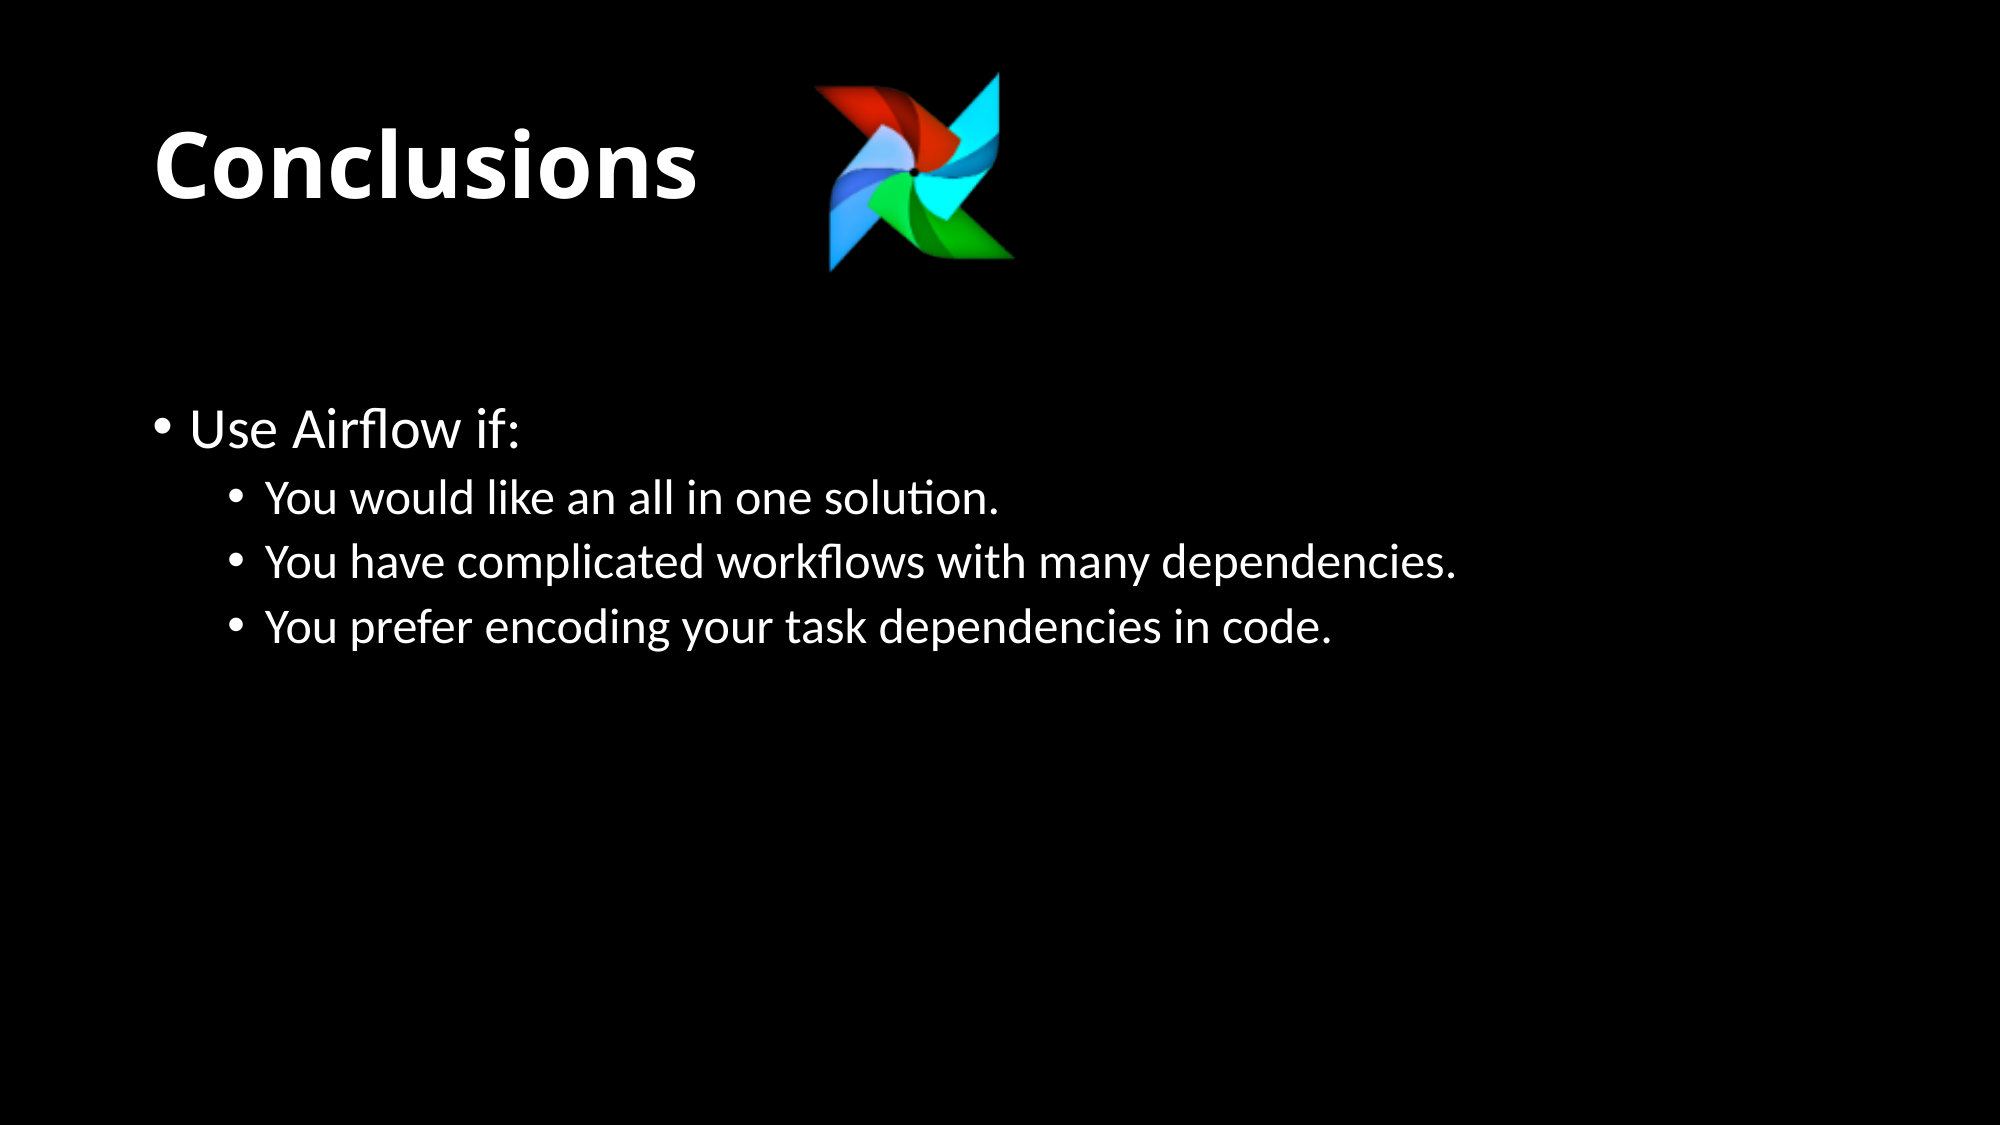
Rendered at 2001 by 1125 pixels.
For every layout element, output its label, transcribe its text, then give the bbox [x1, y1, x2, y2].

title Conclusions [137, 59, 1863, 278]
picture [810, 68, 1019, 278]
list Use Airflow if: You would like an all in one solution. You have complicated workflows with many dependencies. You prefer encoding your task dependencies in code. [137, 299, 1863, 1014]
